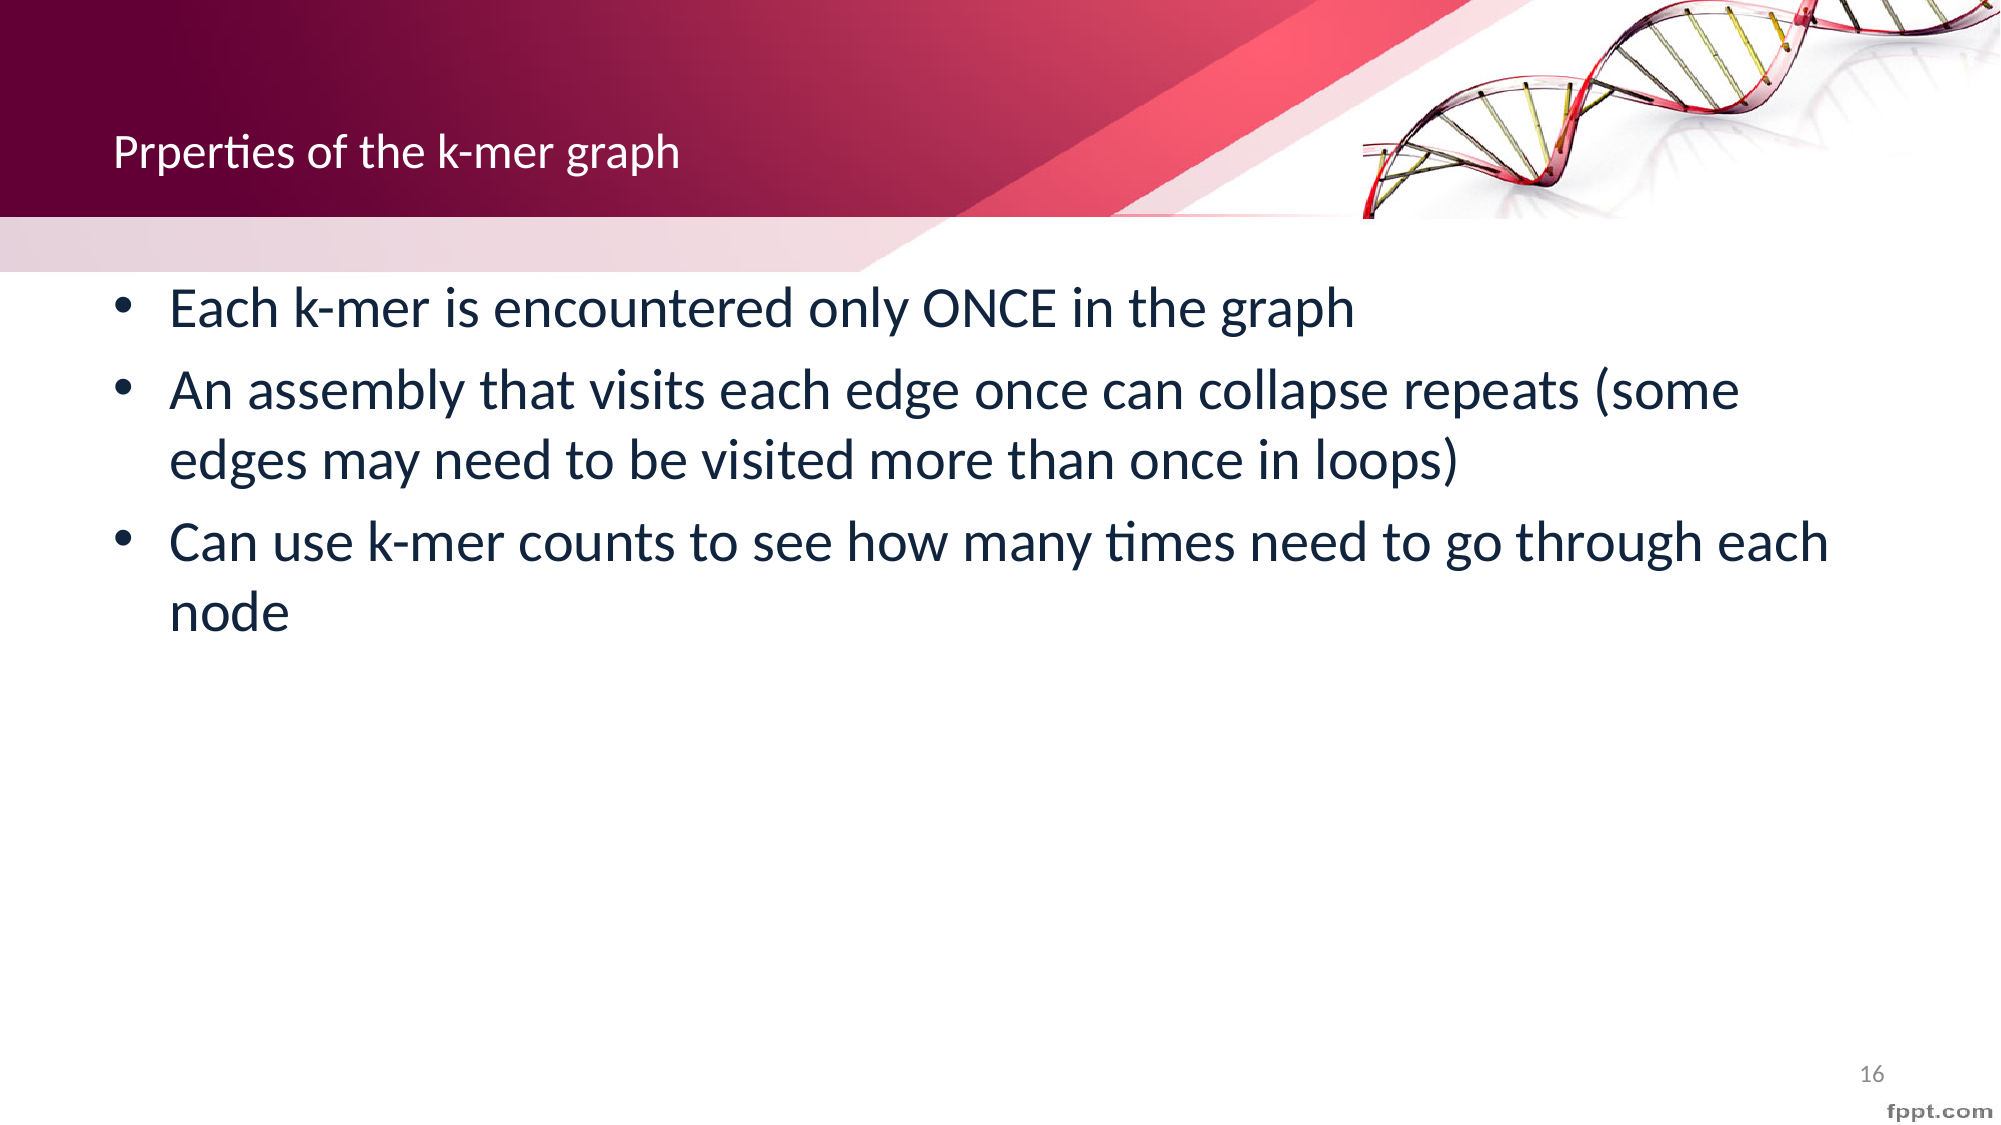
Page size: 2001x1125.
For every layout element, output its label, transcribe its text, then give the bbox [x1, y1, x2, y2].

picture [0, 0, 2001, 1125]
slide_number 16 [1433, 1042, 1900, 1103]
list Each k-mer is encountered only ONCE in the graph An assembly that visits each edge once can collapse repeats (some edges may need to be visited more than once in loops) Can use k-mer counts to see how many times need to go through each node [98, 261, 1899, 905]
title Prperties of the k-mer graph [98, 111, 1899, 187]
